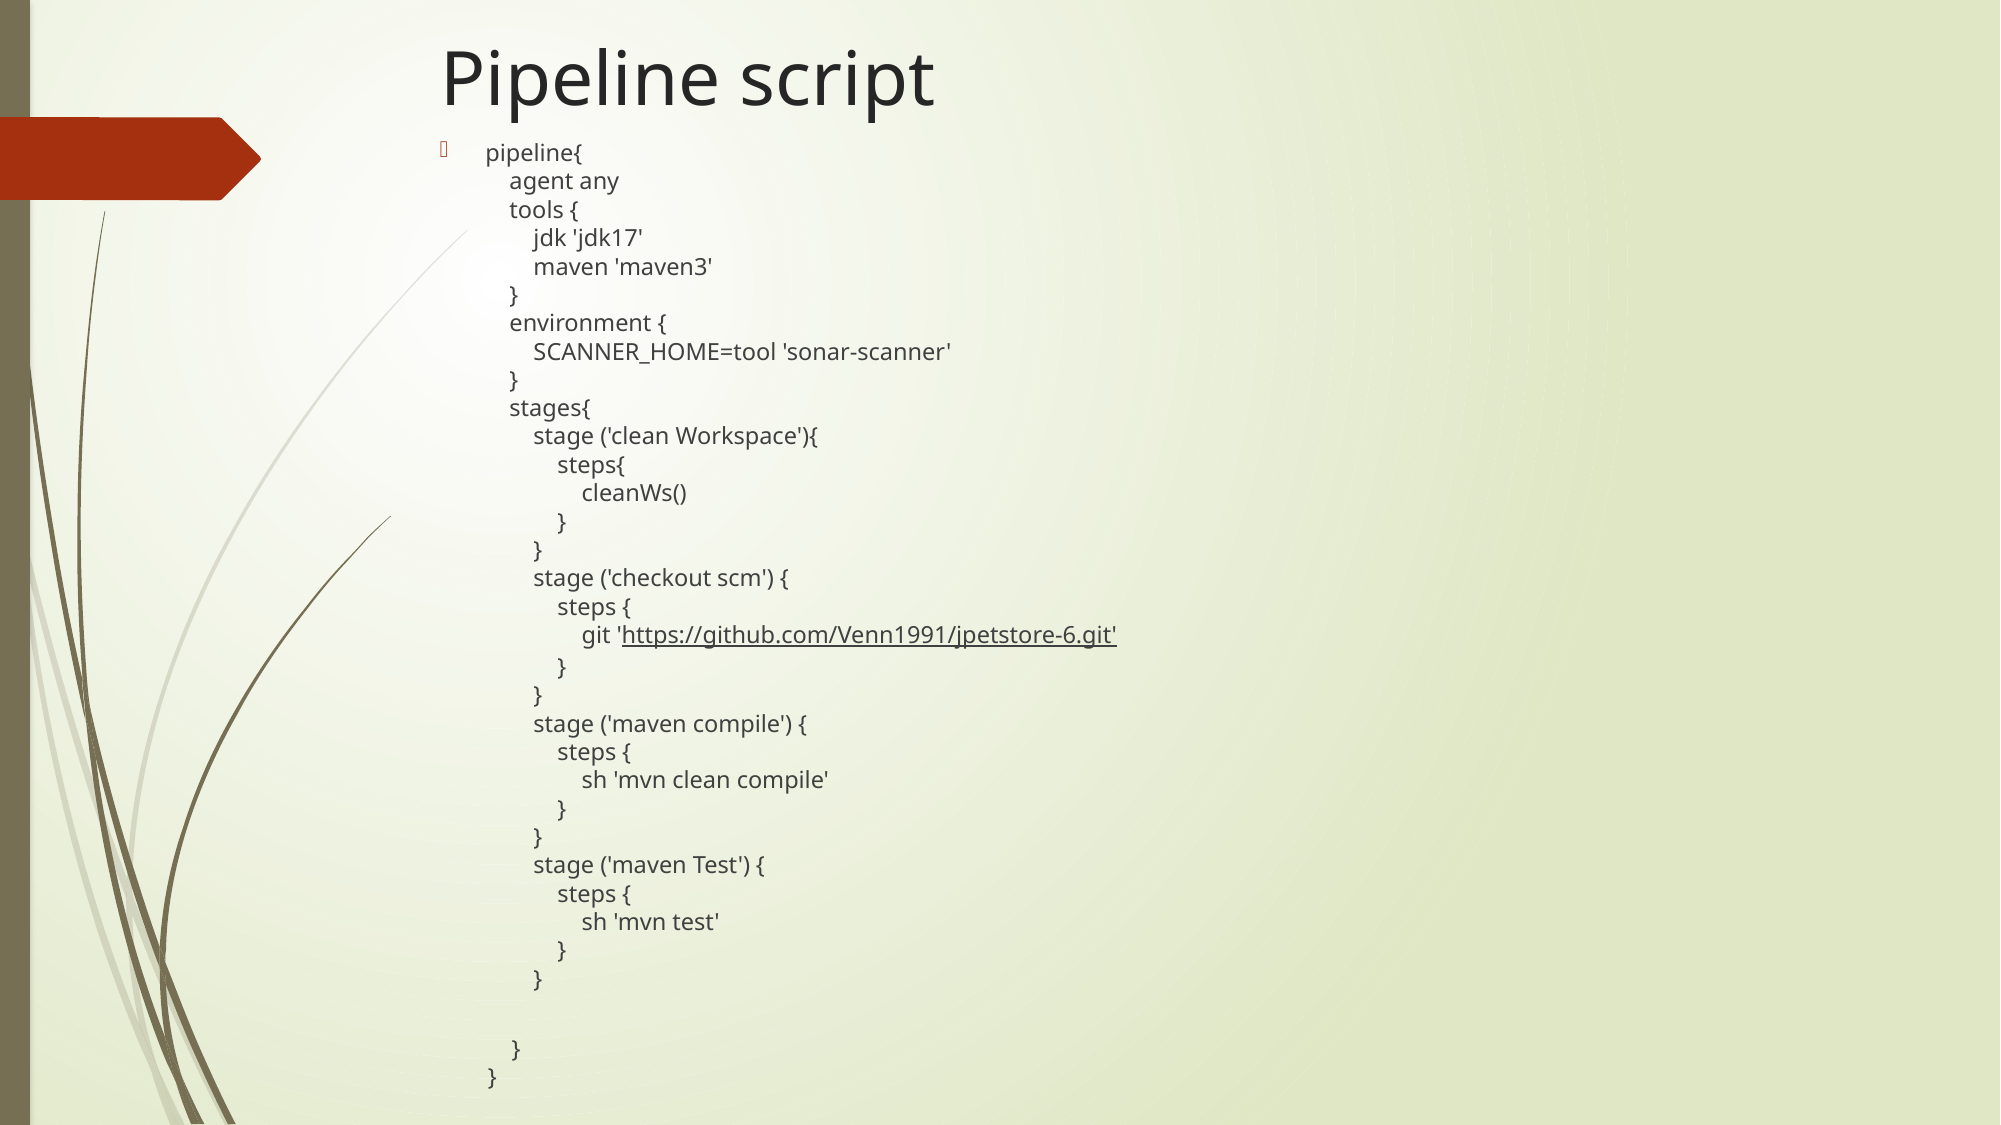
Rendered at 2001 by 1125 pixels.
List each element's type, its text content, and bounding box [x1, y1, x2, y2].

list pipeline{ agent any tools { jdk 'jdk17' maven 'maven3' } environment { SCANNER_HOME=tool 'sonar-scanner' } stages{ stage ('clean Workspace'){ steps{ cleanWs() } } stage ('checkout scm') { steps { git 'https://github.com/Venn1991/jpetstore-6.git' } } stage ('maven compile') { steps { sh 'mvn clean compile' } } stage ('maven Test') { steps { sh 'mvn test' } } } } [424, 130, 1888, 1103]
title Pipeline script [425, 22, 1888, 130]
